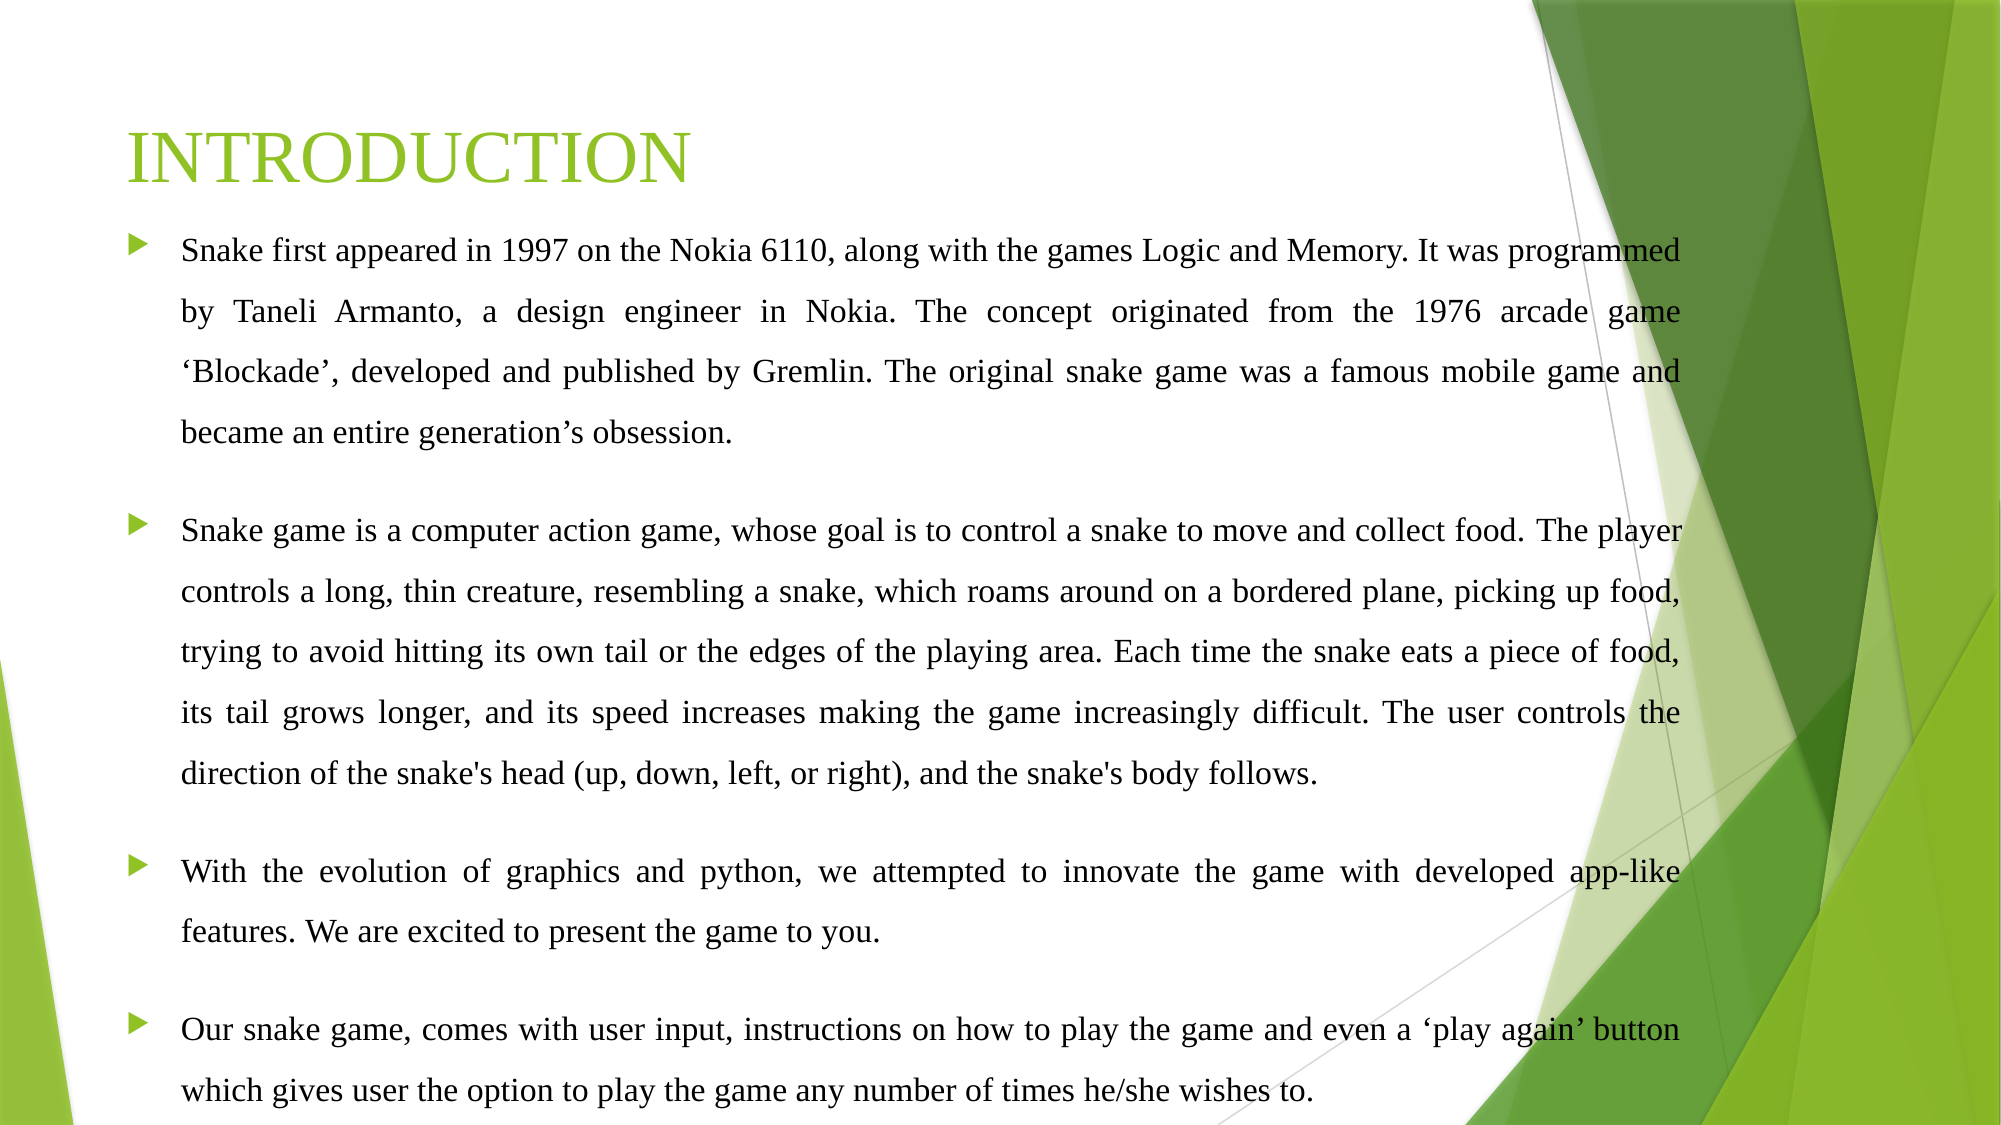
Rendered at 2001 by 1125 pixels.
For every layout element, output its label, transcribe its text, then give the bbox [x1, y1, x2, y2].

title INTRODUCTION [111, 99, 1522, 200]
list Snake first appeared in 1997 on the Nokia 6110, along with the games Logic and Memory. It was programmed by Taneli Armanto, a design engineer in Nokia. The concept originated from the 1976 arcade game ‘Blockade’, developed and published by Gremlin. The original snake game was a famous mobile game and became an entire generation’s obsession. Snake game is a computer action game, whose goal is to control a snake to move and collect food. The player controls a long, thin creature, resembling a snake, which roams around on a bordered plane, picking up food, trying to avoid hitting its own tail or the edges of the playing area. Each time the snake eats a piece of food, its tail grows longer, and its speed increases making the game increasingly difficult. The user controls the direction of the snake's head (up, down, left, or right), and the snake's body follows. With the evolution of graphics and python, we attempted to innovate the game with developed app-like features. We are excited to present the game to you. Our snake game, comes with user input, instructions on how to play the game and even a ‘play again’ button which gives user the option to play the game any number of times he/she wishes to. [111, 200, 1698, 1125]
